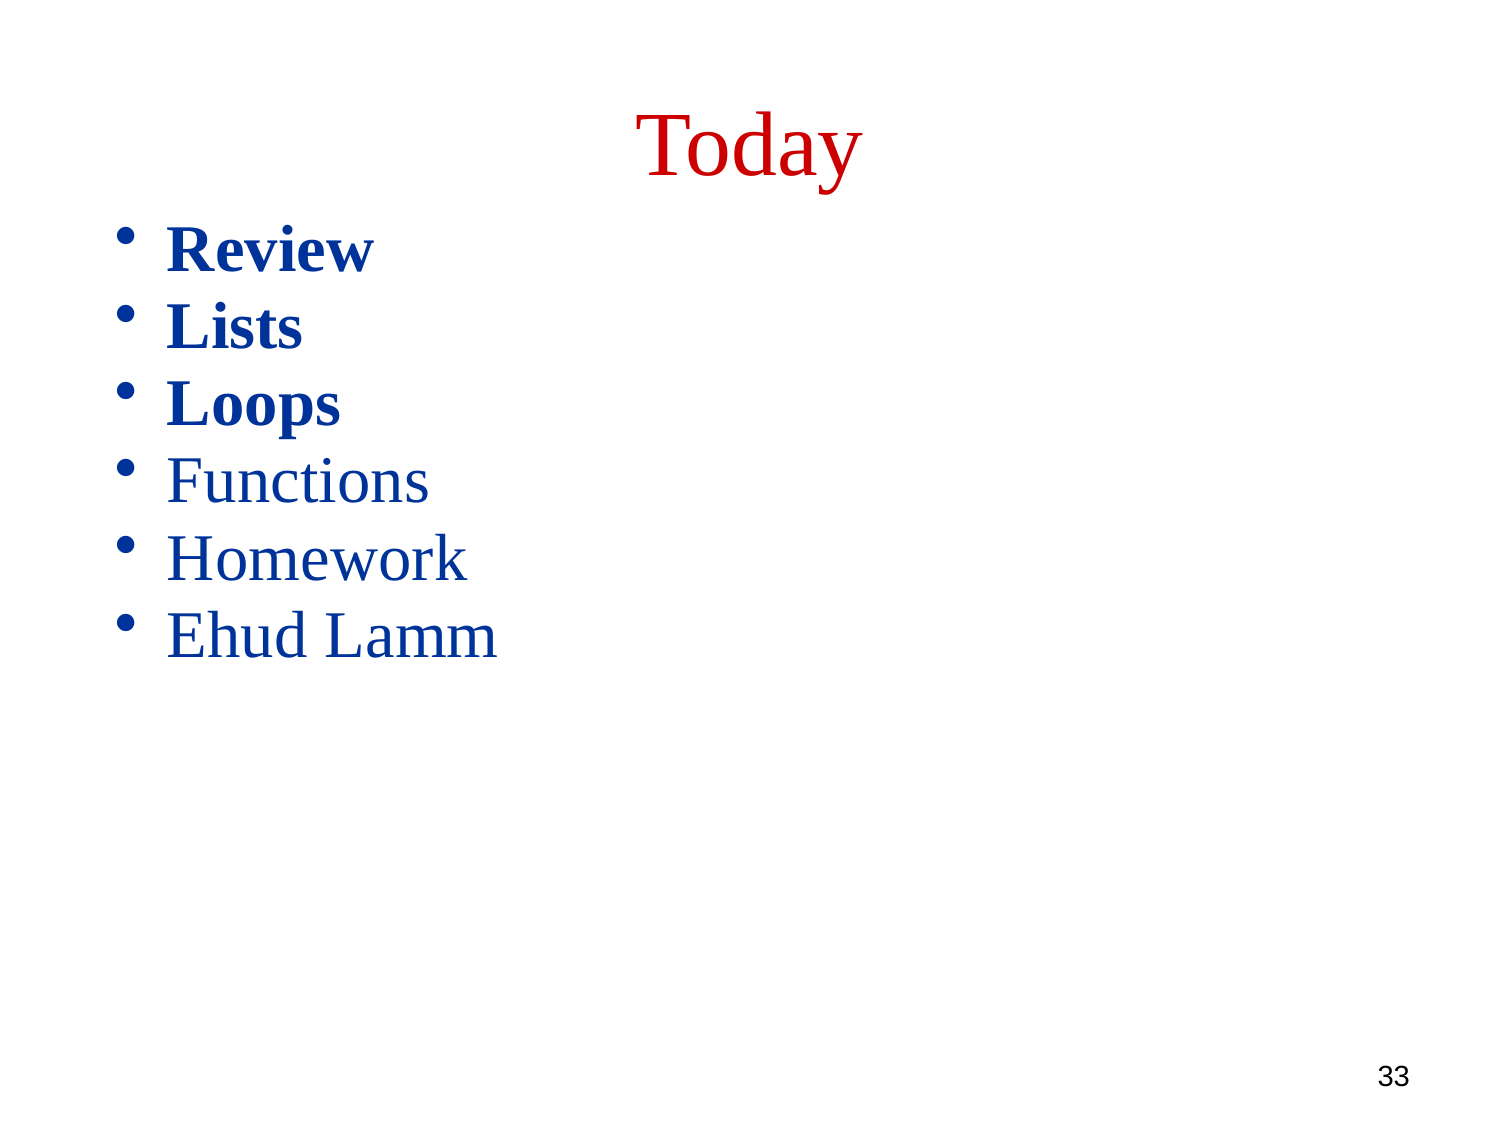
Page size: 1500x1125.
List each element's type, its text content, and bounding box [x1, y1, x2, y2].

text_box Today [74, 45, 1425, 233]
text_box Review Lists Loops Functions Homework Ehud Lamm [99, 212, 1438, 1038]
slide_number 33 [1074, 1049, 1426, 1088]
